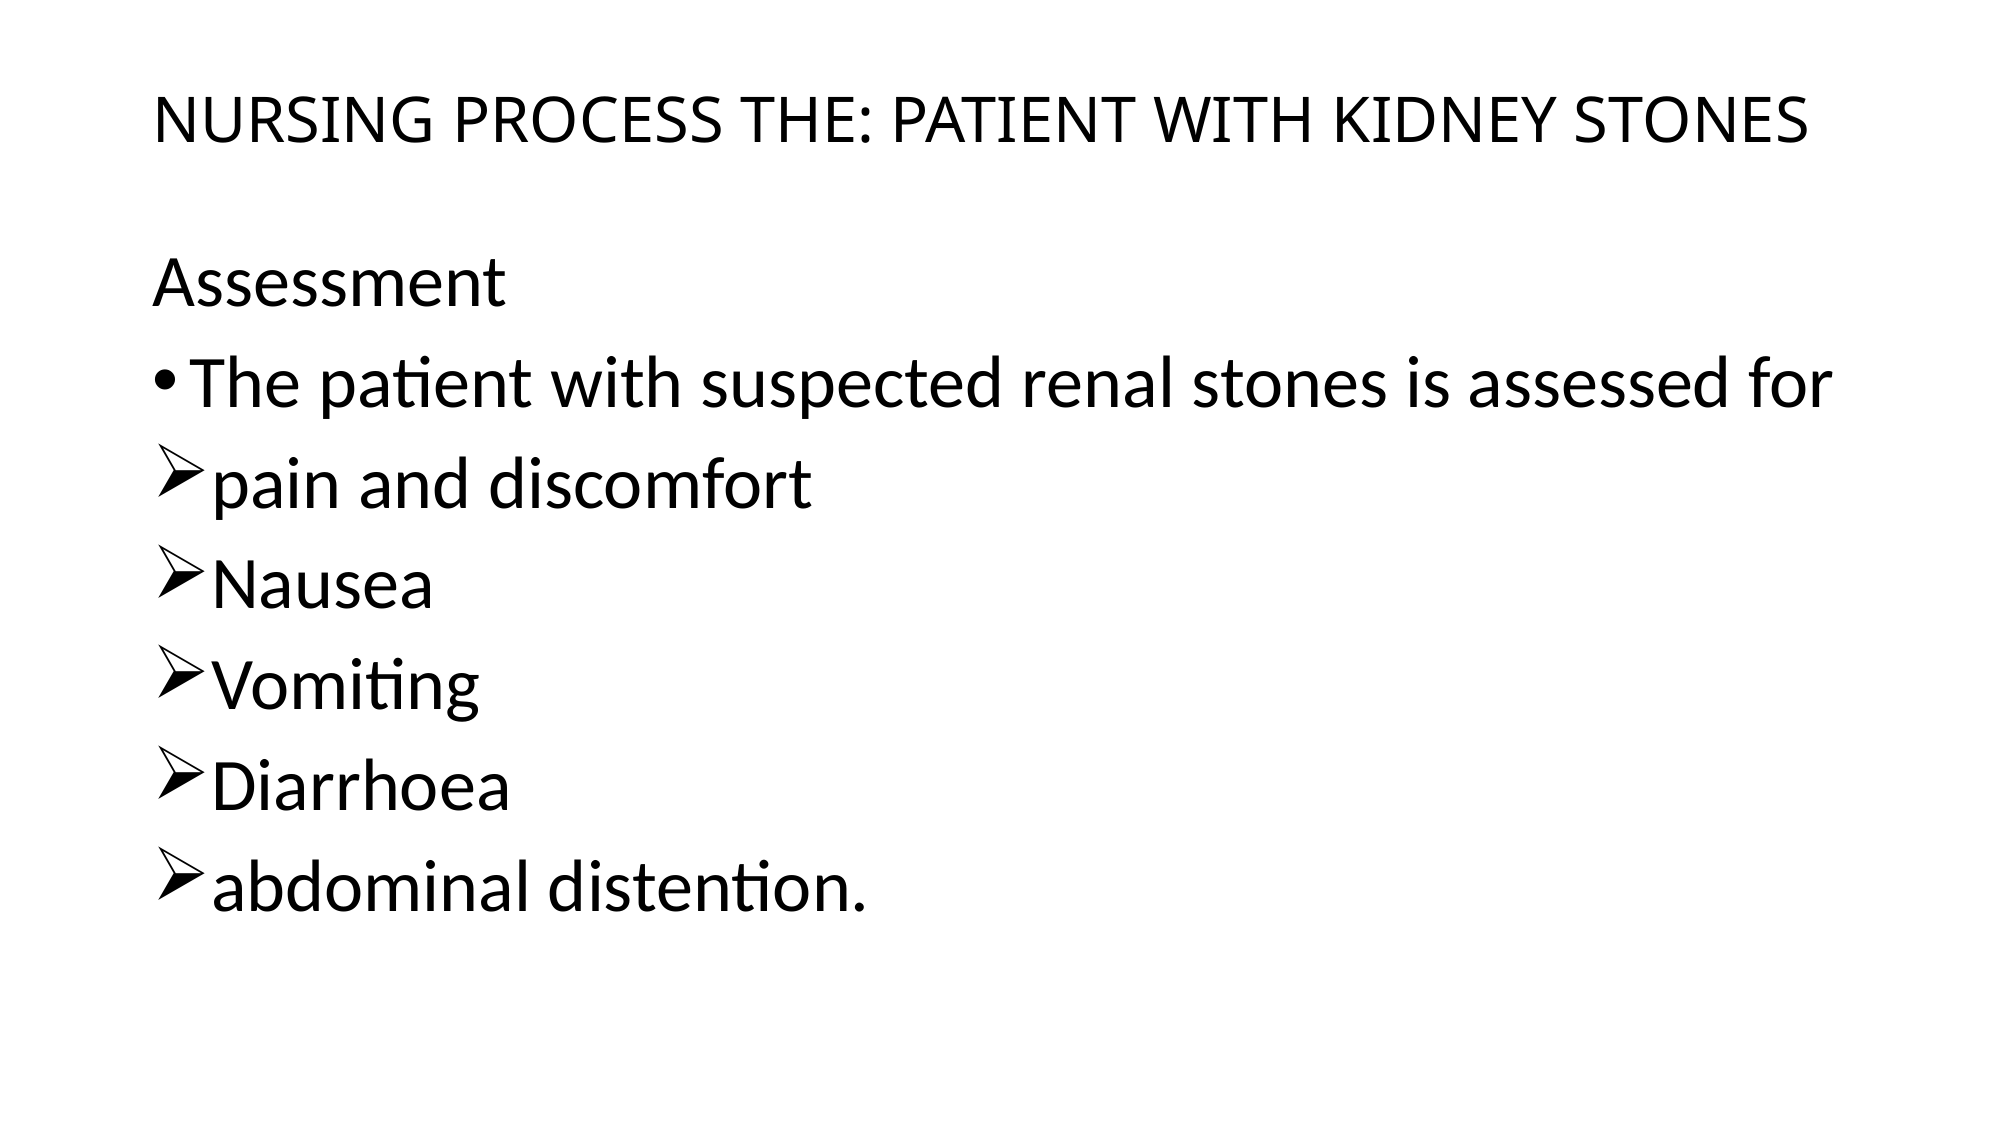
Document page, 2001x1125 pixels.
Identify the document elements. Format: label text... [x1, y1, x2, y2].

list Assessment The patient with suspected renal stones is assessed for pain and discomfort Nausea Vomiting Diarrhoea abdominal distention. [137, 234, 1863, 1014]
title NURSING PROCESS THE: PATIENT WITH KIDNEY STONES [137, 59, 1863, 185]
